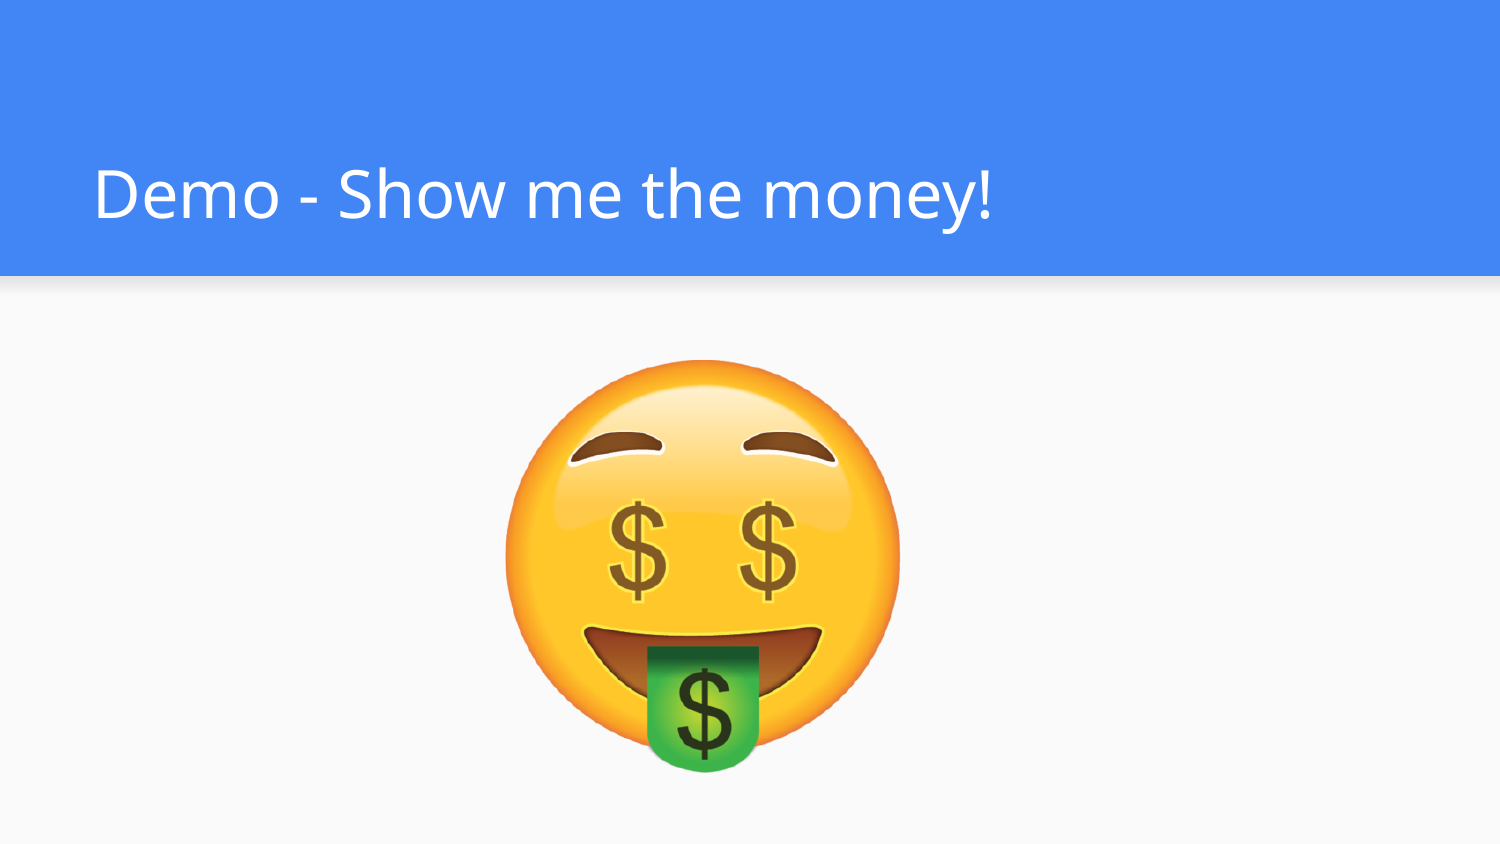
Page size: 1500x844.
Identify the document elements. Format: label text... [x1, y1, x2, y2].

title Demo - Show me the money! [77, 121, 1427, 248]
picture [491, 359, 914, 783]
